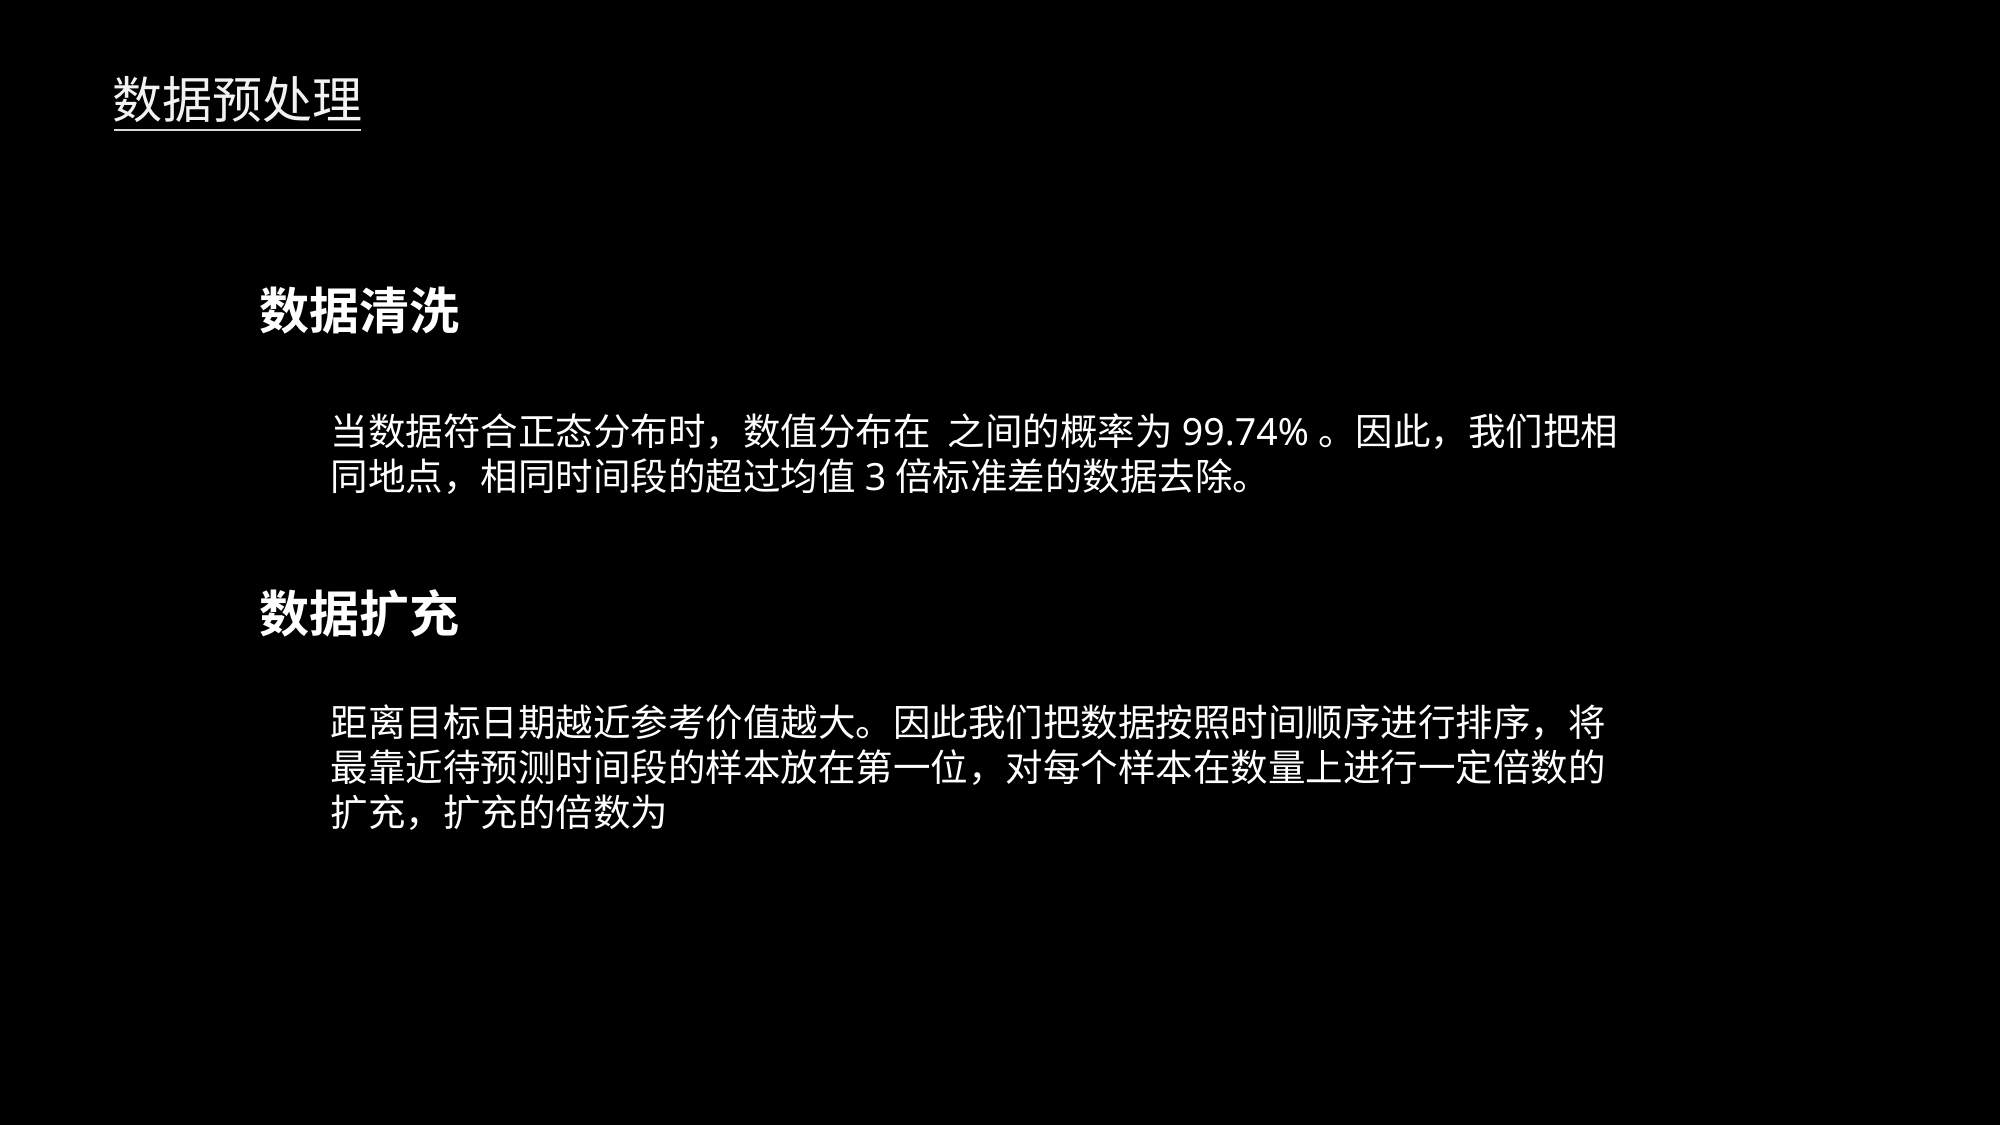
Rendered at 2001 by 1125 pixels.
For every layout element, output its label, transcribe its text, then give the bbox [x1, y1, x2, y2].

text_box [97, 61, 392, 198]
text_box 数据扩充 [244, 575, 646, 650]
text_box 数据清洗 [244, 272, 627, 347]
